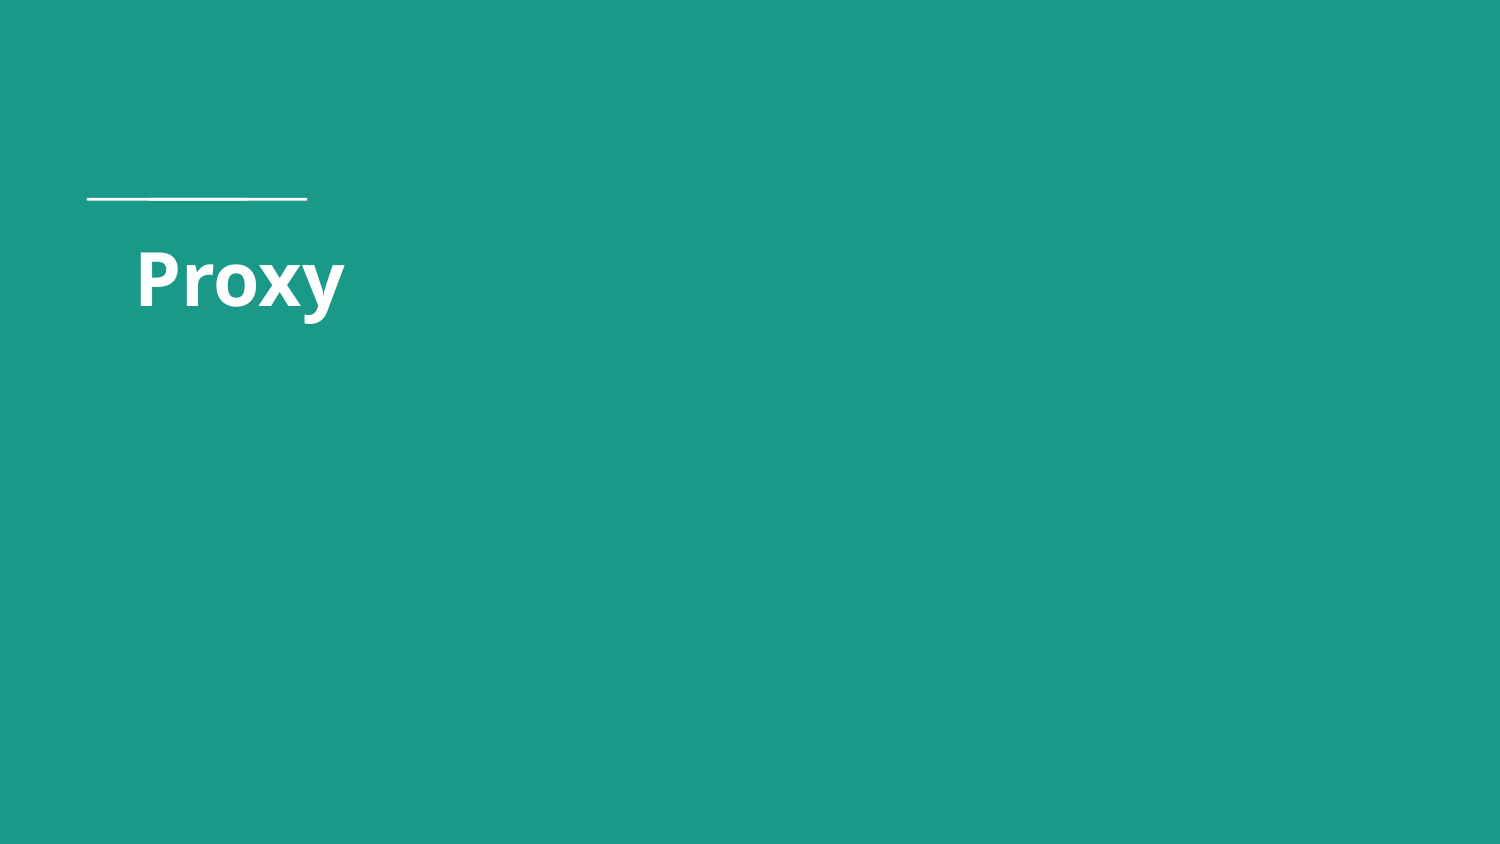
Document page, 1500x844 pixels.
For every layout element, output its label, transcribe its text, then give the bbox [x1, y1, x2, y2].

title Proxy [119, 216, 1381, 466]
